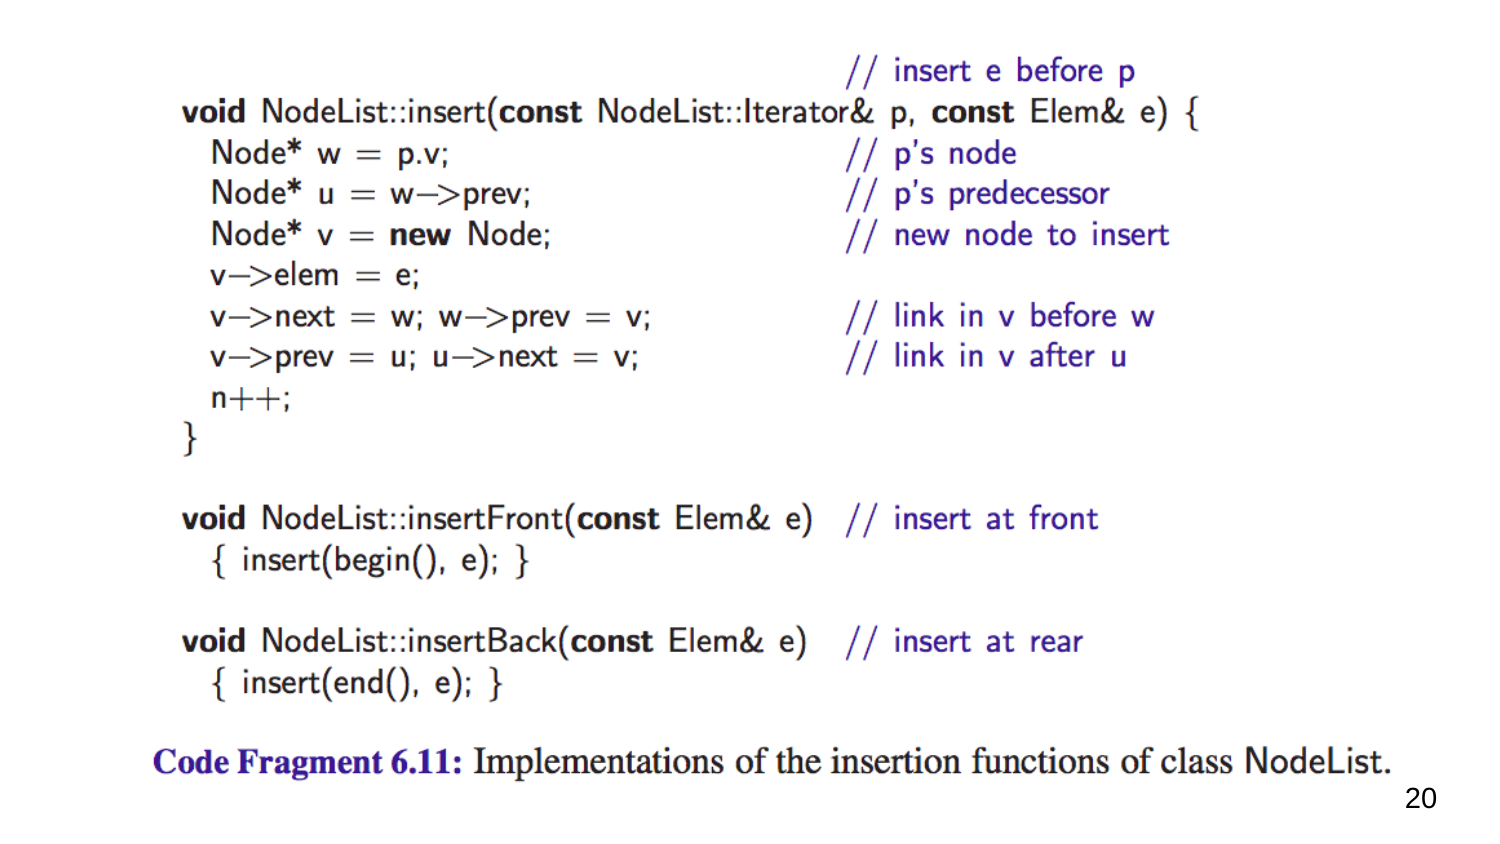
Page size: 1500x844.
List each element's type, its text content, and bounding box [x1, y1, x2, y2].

slide_number ‹#› [1389, 764, 1480, 830]
picture [145, 39, 1434, 794]
